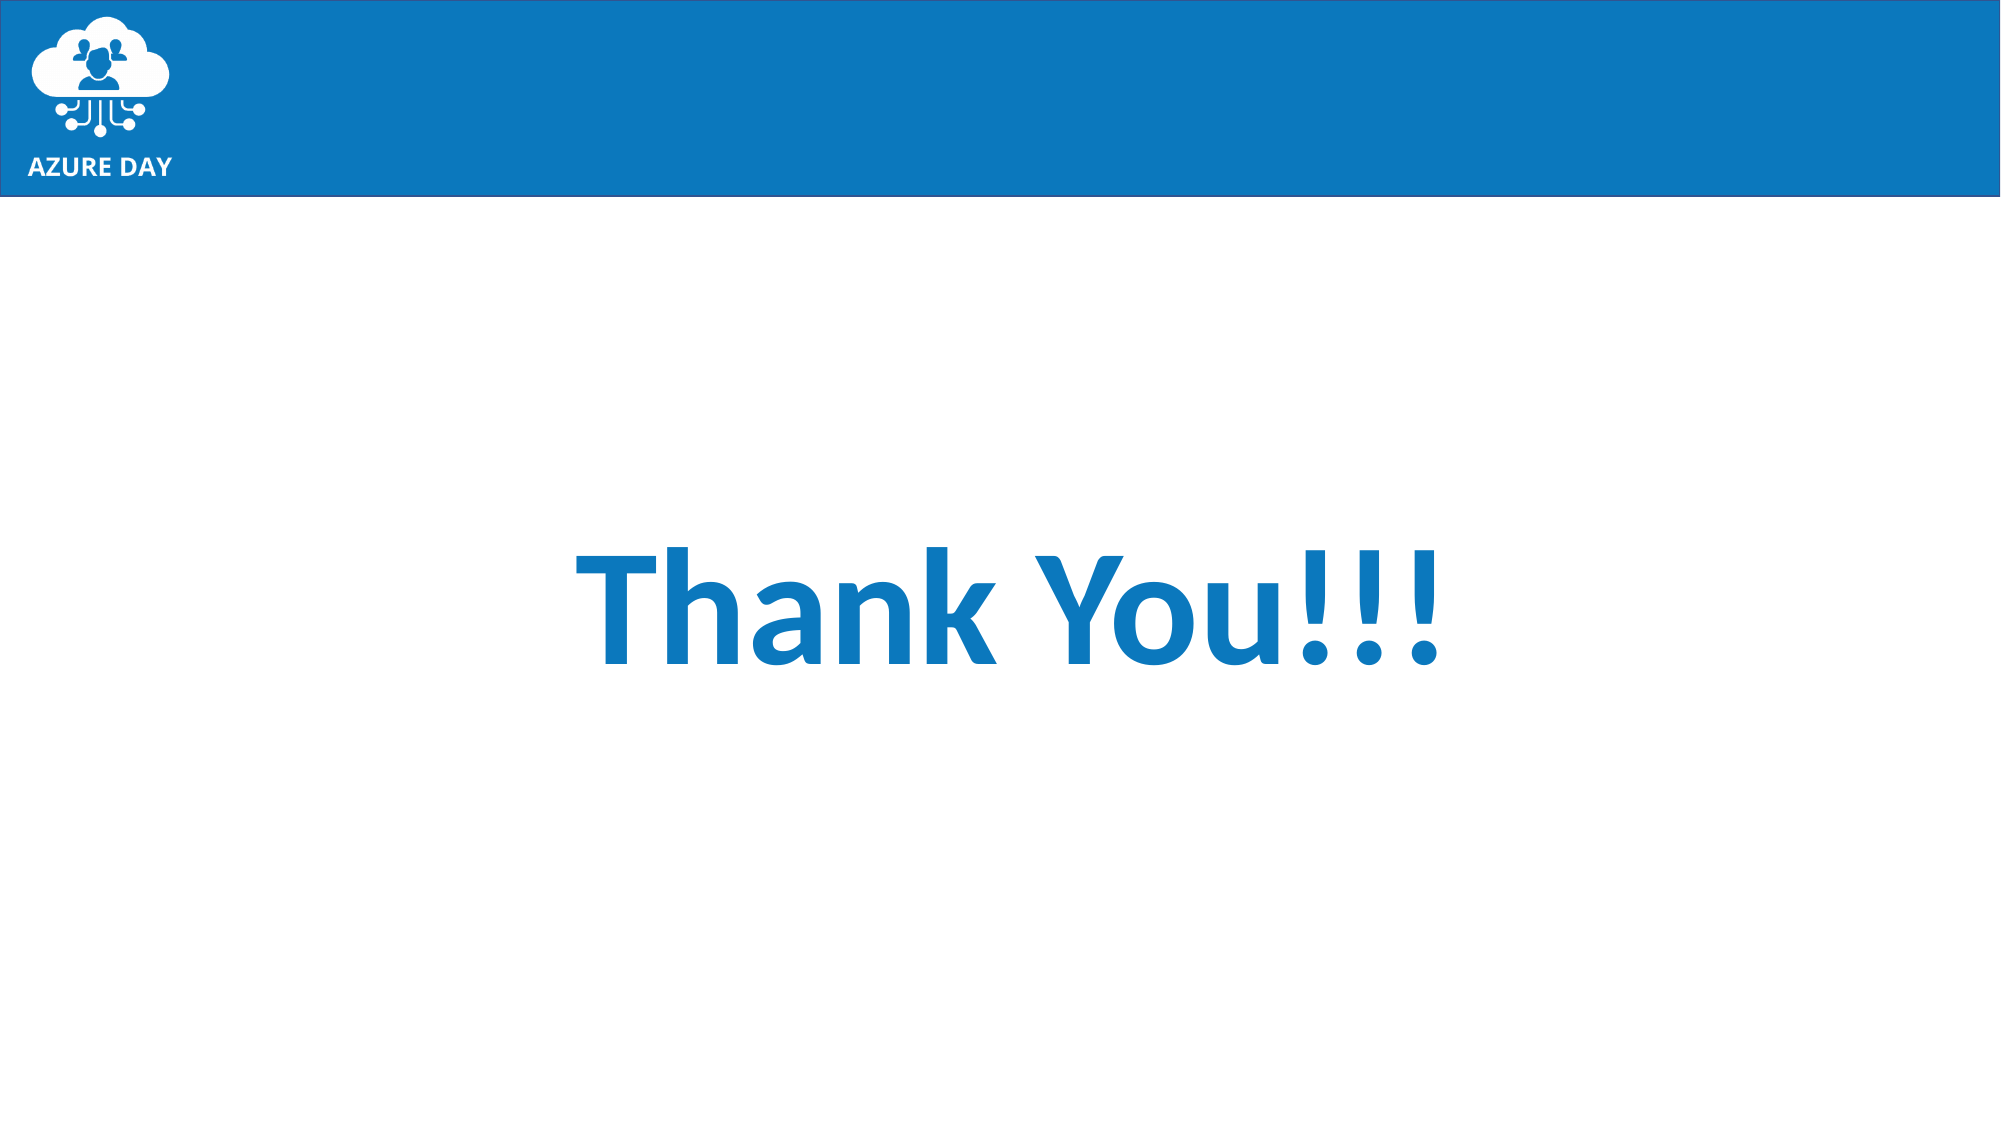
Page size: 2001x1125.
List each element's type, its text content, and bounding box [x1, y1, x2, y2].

picture [0, 0, 200, 197]
list Thank You!!! [94, 215, 1933, 1005]
